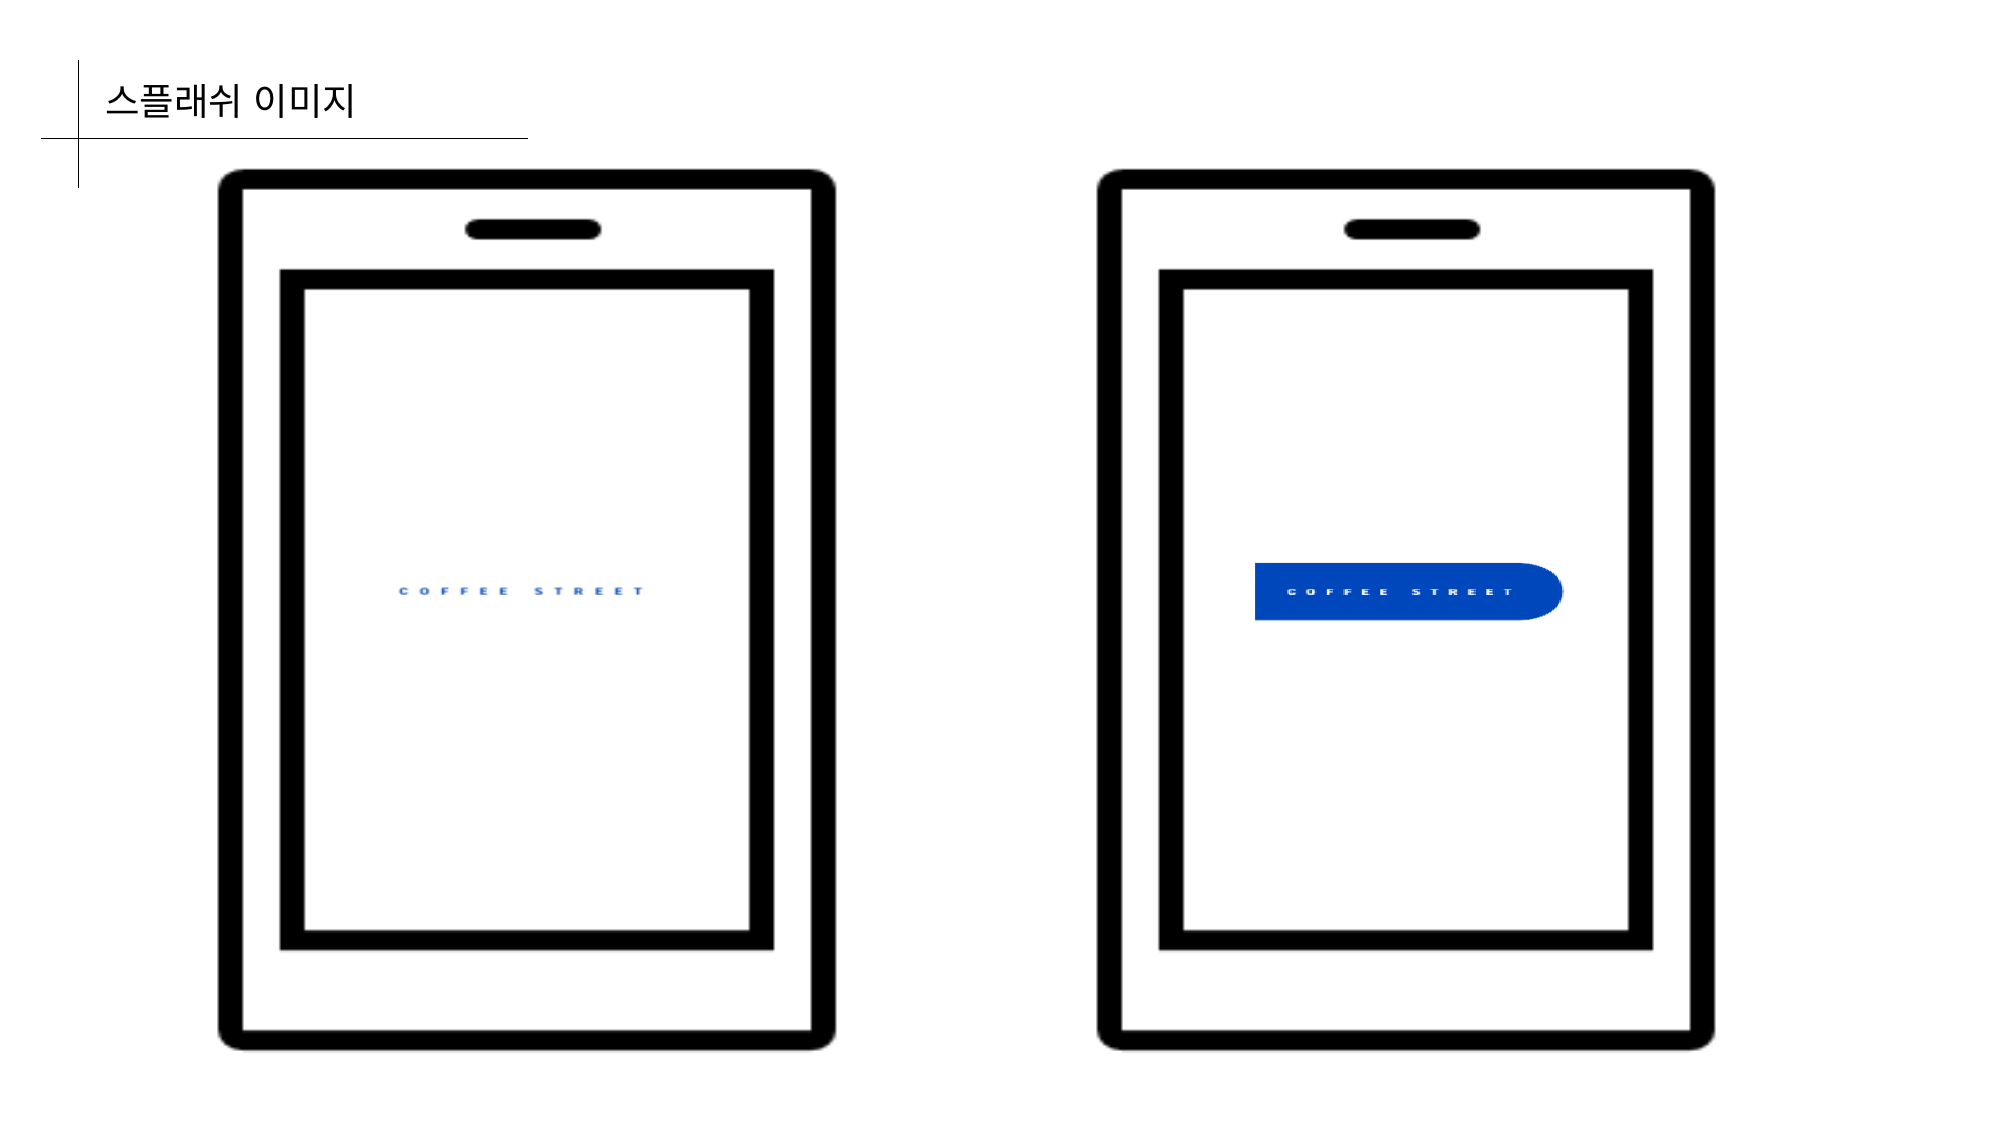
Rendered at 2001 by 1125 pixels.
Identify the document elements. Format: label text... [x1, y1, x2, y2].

text_box 스플래쉬 이미지 [90, 70, 540, 130]
picture [0, 130, 2000, 1091]
